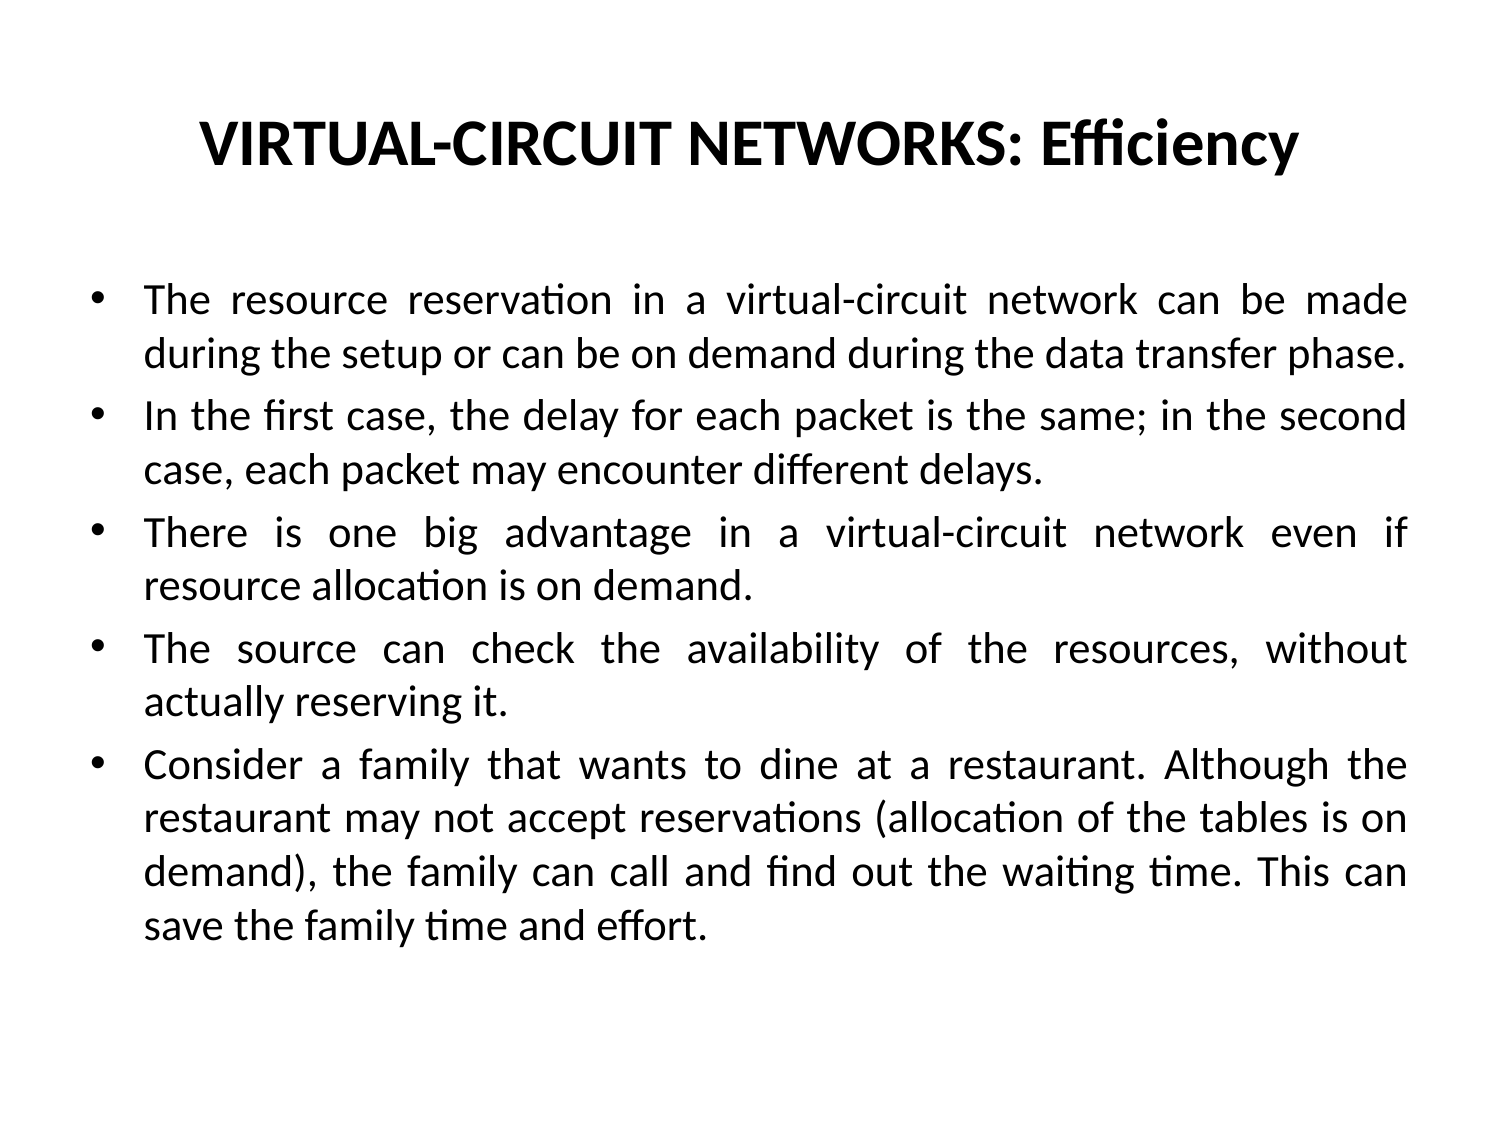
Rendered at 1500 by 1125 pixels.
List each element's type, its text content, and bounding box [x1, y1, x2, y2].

list The resource reservation in a virtual-circuit network can be made during the setup or can be on demand during the data transfer phase. In the first case, the delay for each packet is the same; in the second case, each packet may encounter different delays. There is one big advantage in a virtual-circuit network even if resource allocation is on demand. The source can check the availability of the resources, without actually reserving it. Consider a family that wants to dine at a restaurant. Although the restaurant may not accept reservations (allocation of the tables is on demand), the family can call and find out the waiting time. This can save the family time and effort. [75, 262, 1425, 1005]
title VIRTUAL-CIRCUIT NETWORKS: Efficiency [75, 45, 1425, 233]
